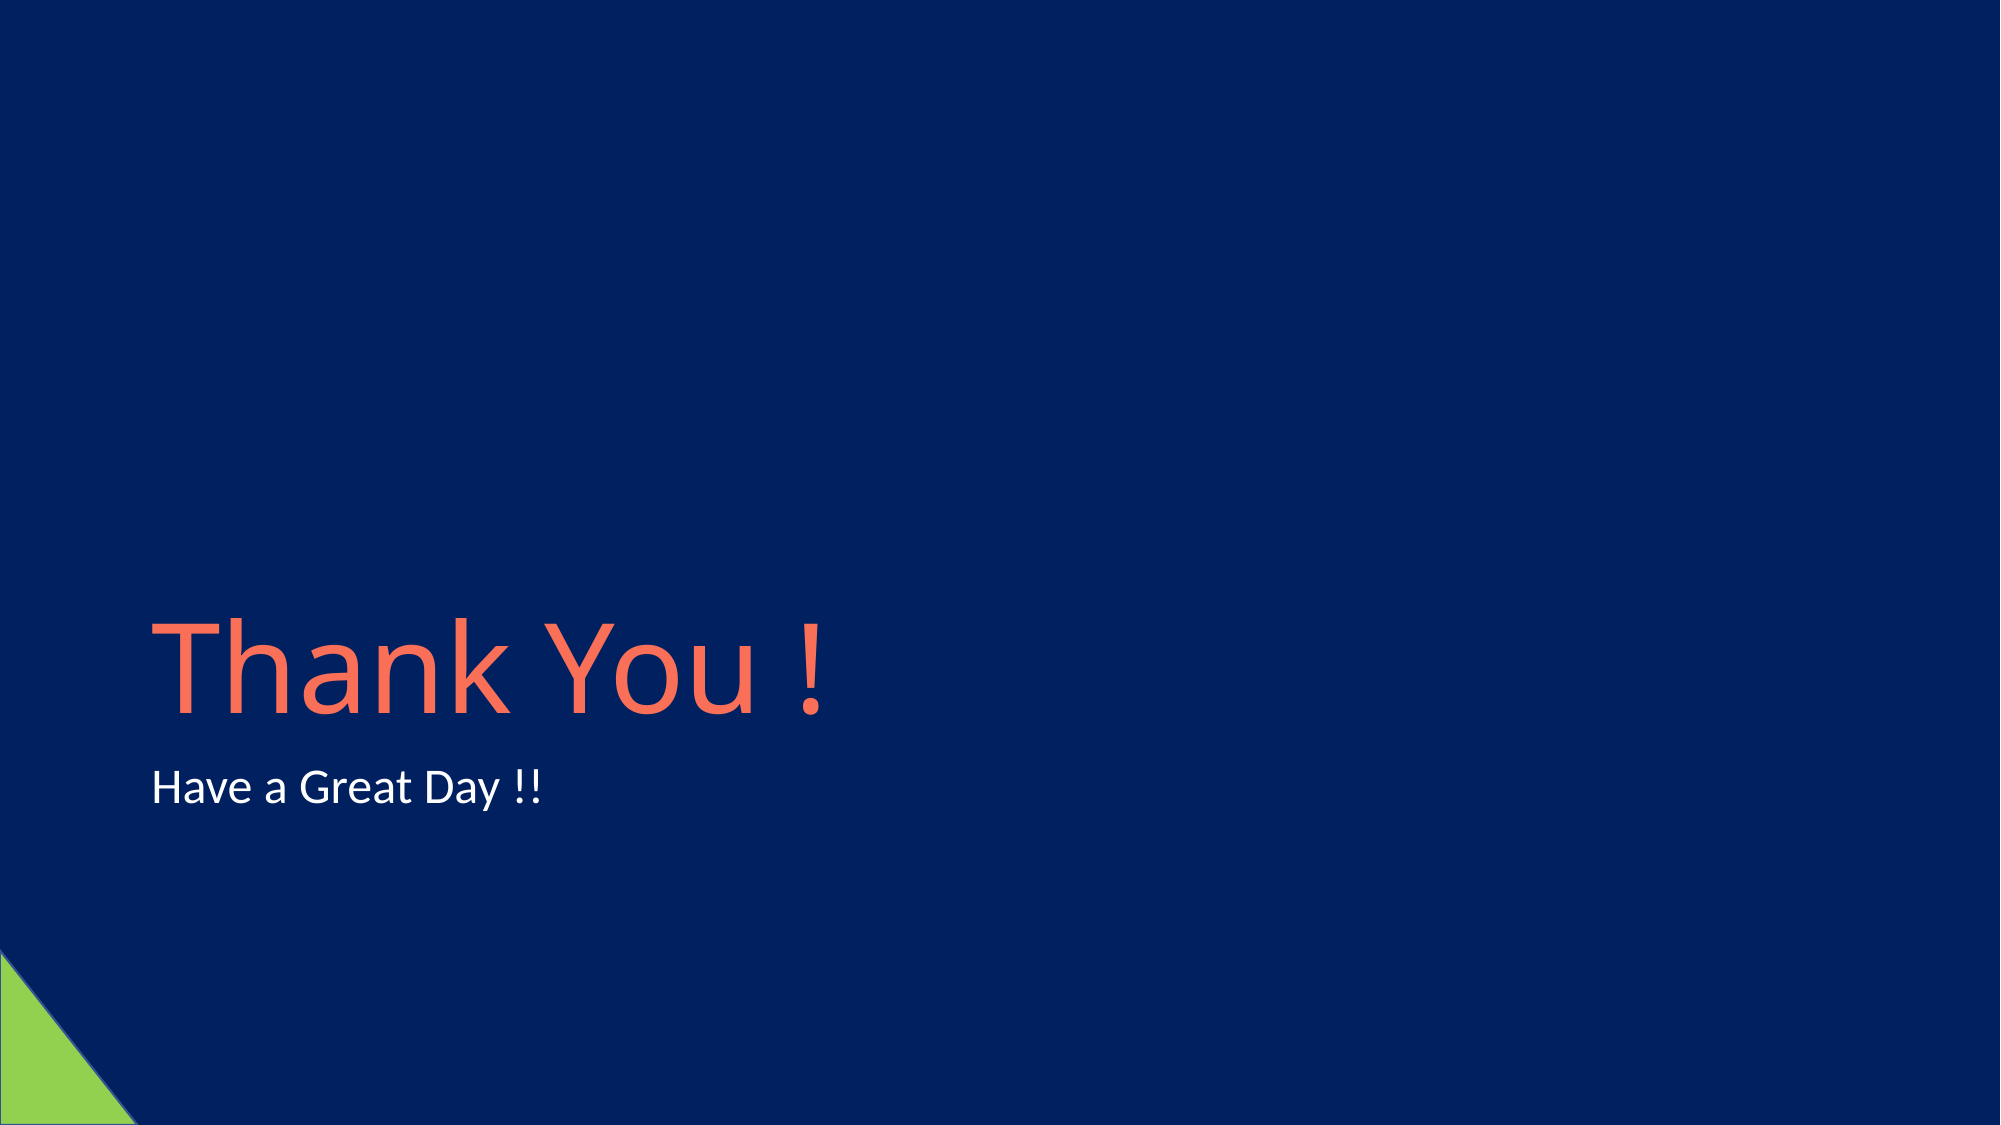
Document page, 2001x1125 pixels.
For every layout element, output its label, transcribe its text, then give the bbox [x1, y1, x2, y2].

list Have a Great Day !! [136, 752, 1862, 999]
title Thank You ! [136, 280, 1862, 749]
